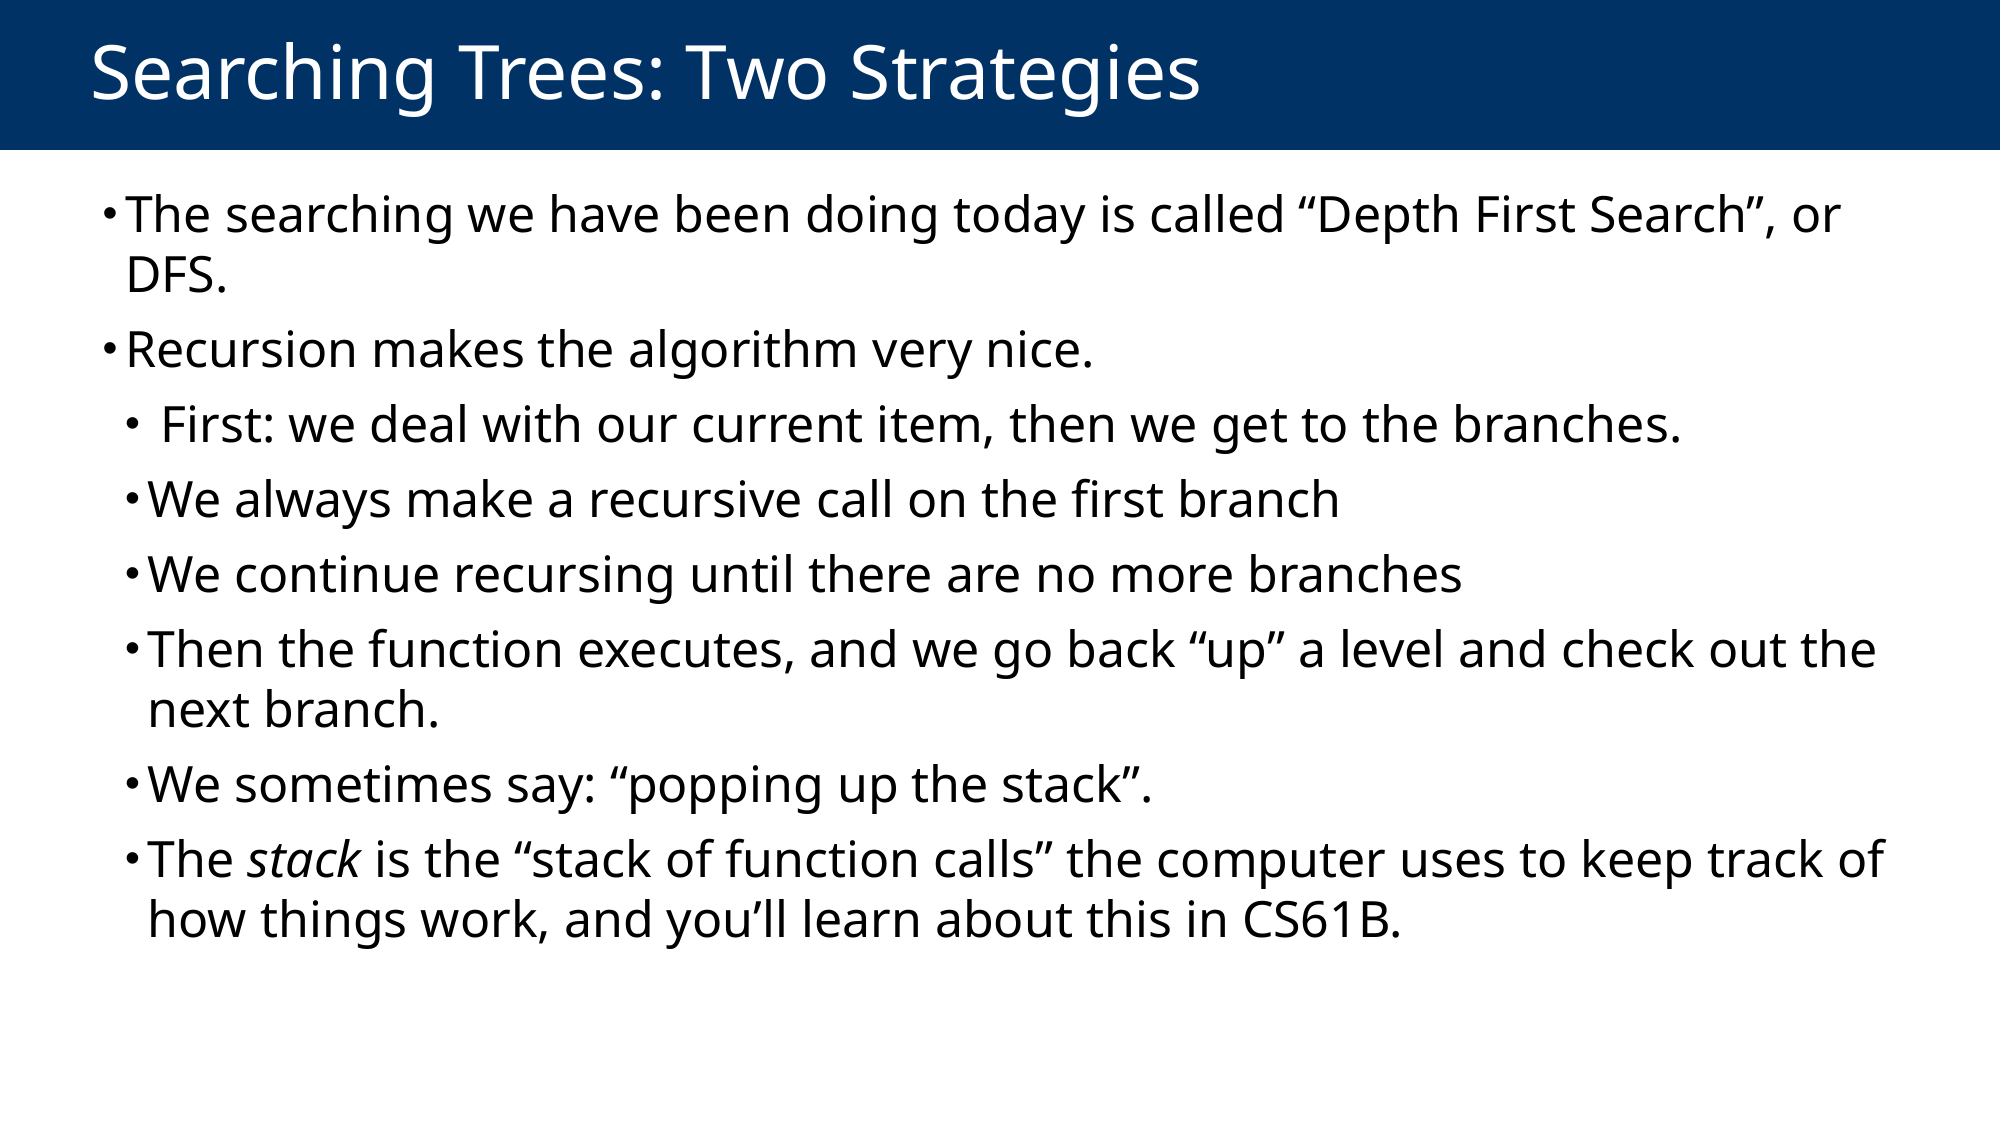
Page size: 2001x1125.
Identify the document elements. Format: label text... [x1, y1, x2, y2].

list The searching we have been doing today is called “Depth First Search”, or DFS. Recursion makes the algorithm very nice. First: we deal with our current item, then we get to the branches. We always make a recursive call on the first branch We continue recursing until there are no more branches Then the function executes, and we go back “up” a level and check out the next branch. We sometimes say: “popping up the stack”. The stack is the “stack of function calls” the computer uses to keep track of how things work, and you’ll learn about this in CS61B. [87, 174, 1928, 1038]
title Searching Trees: Two Strategies [0, 0, 2000, 152]
